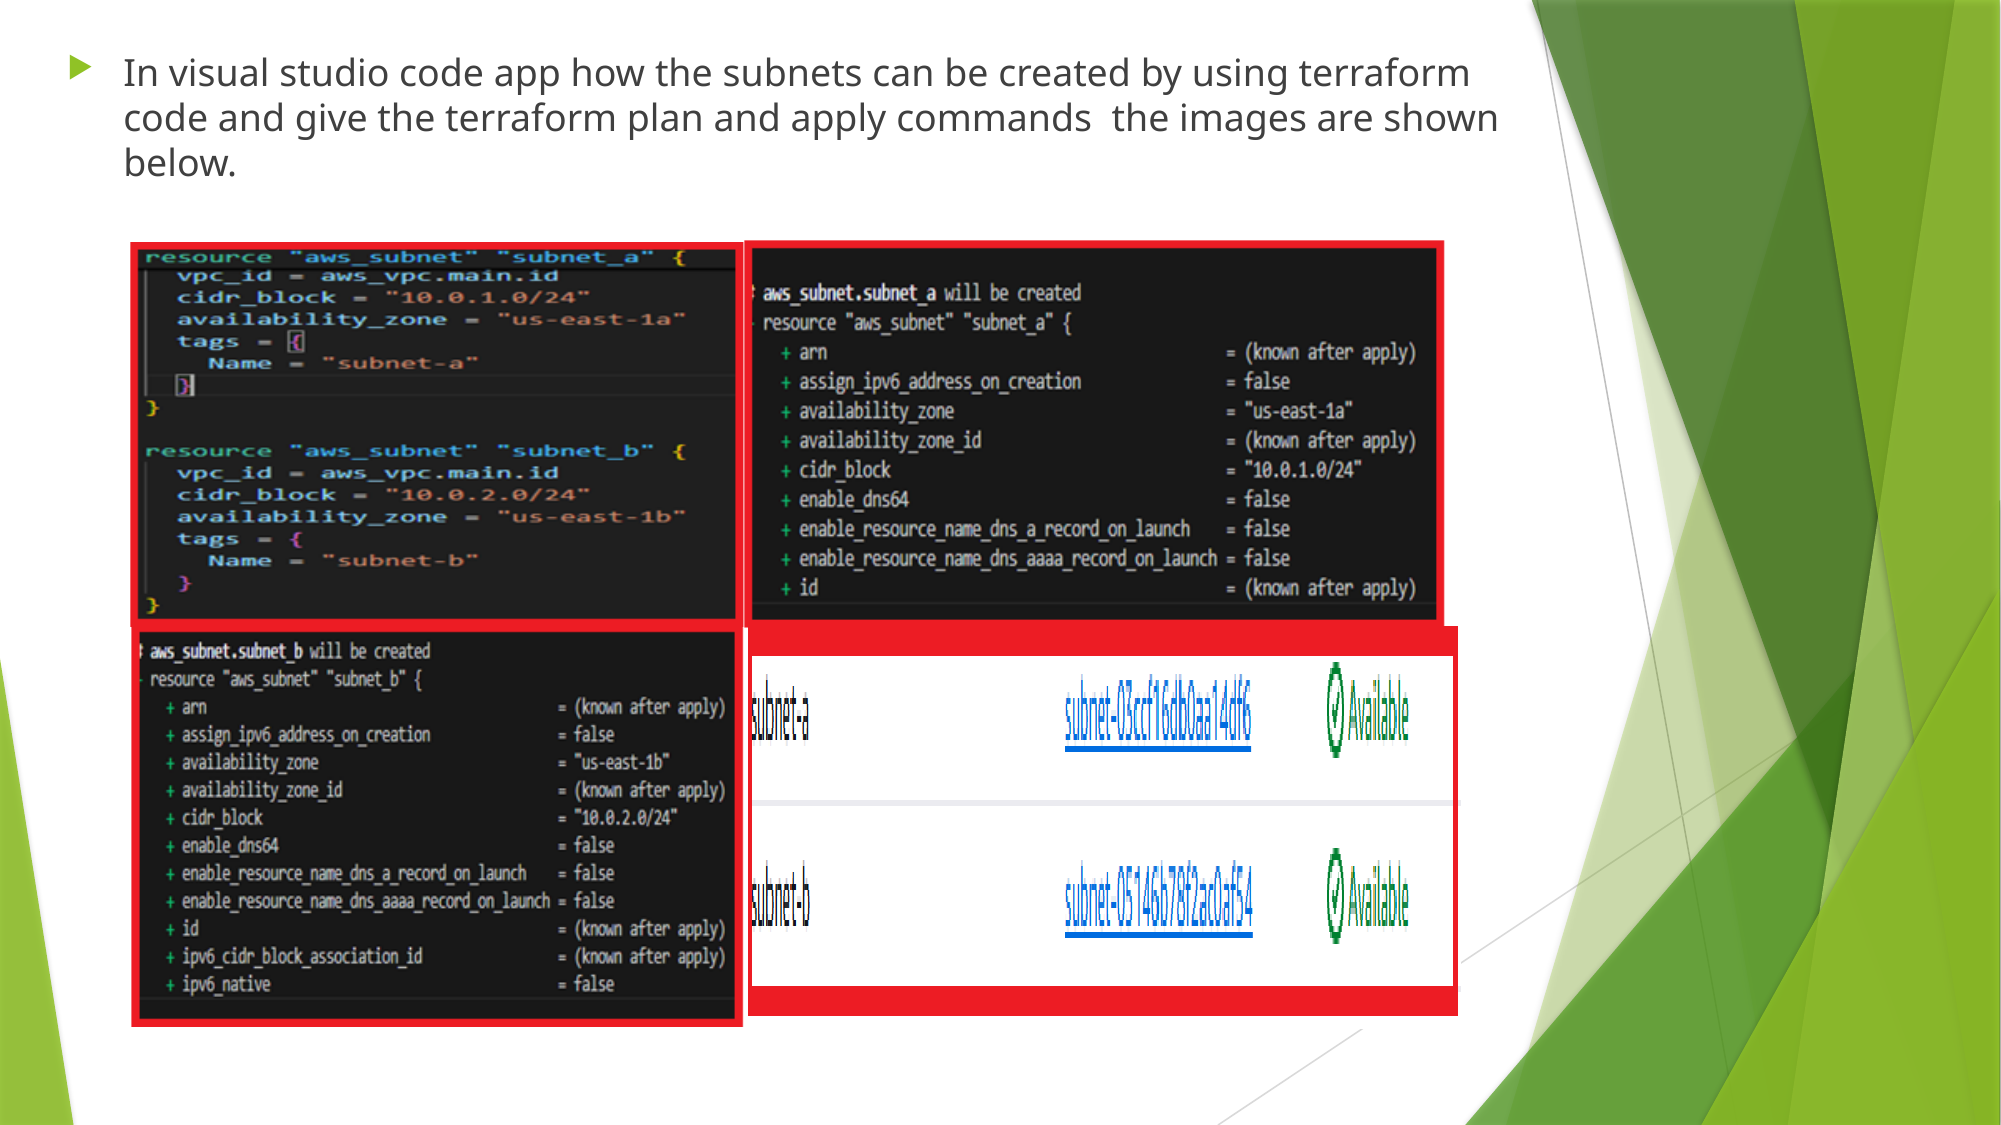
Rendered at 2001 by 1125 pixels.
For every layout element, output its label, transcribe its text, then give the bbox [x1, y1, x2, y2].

picture [129, 238, 1462, 1030]
list In visual studio code app how the subnets can be created by using terraform code and give the terraform plan and apply commands the images are shown below. [52, 41, 1522, 991]
